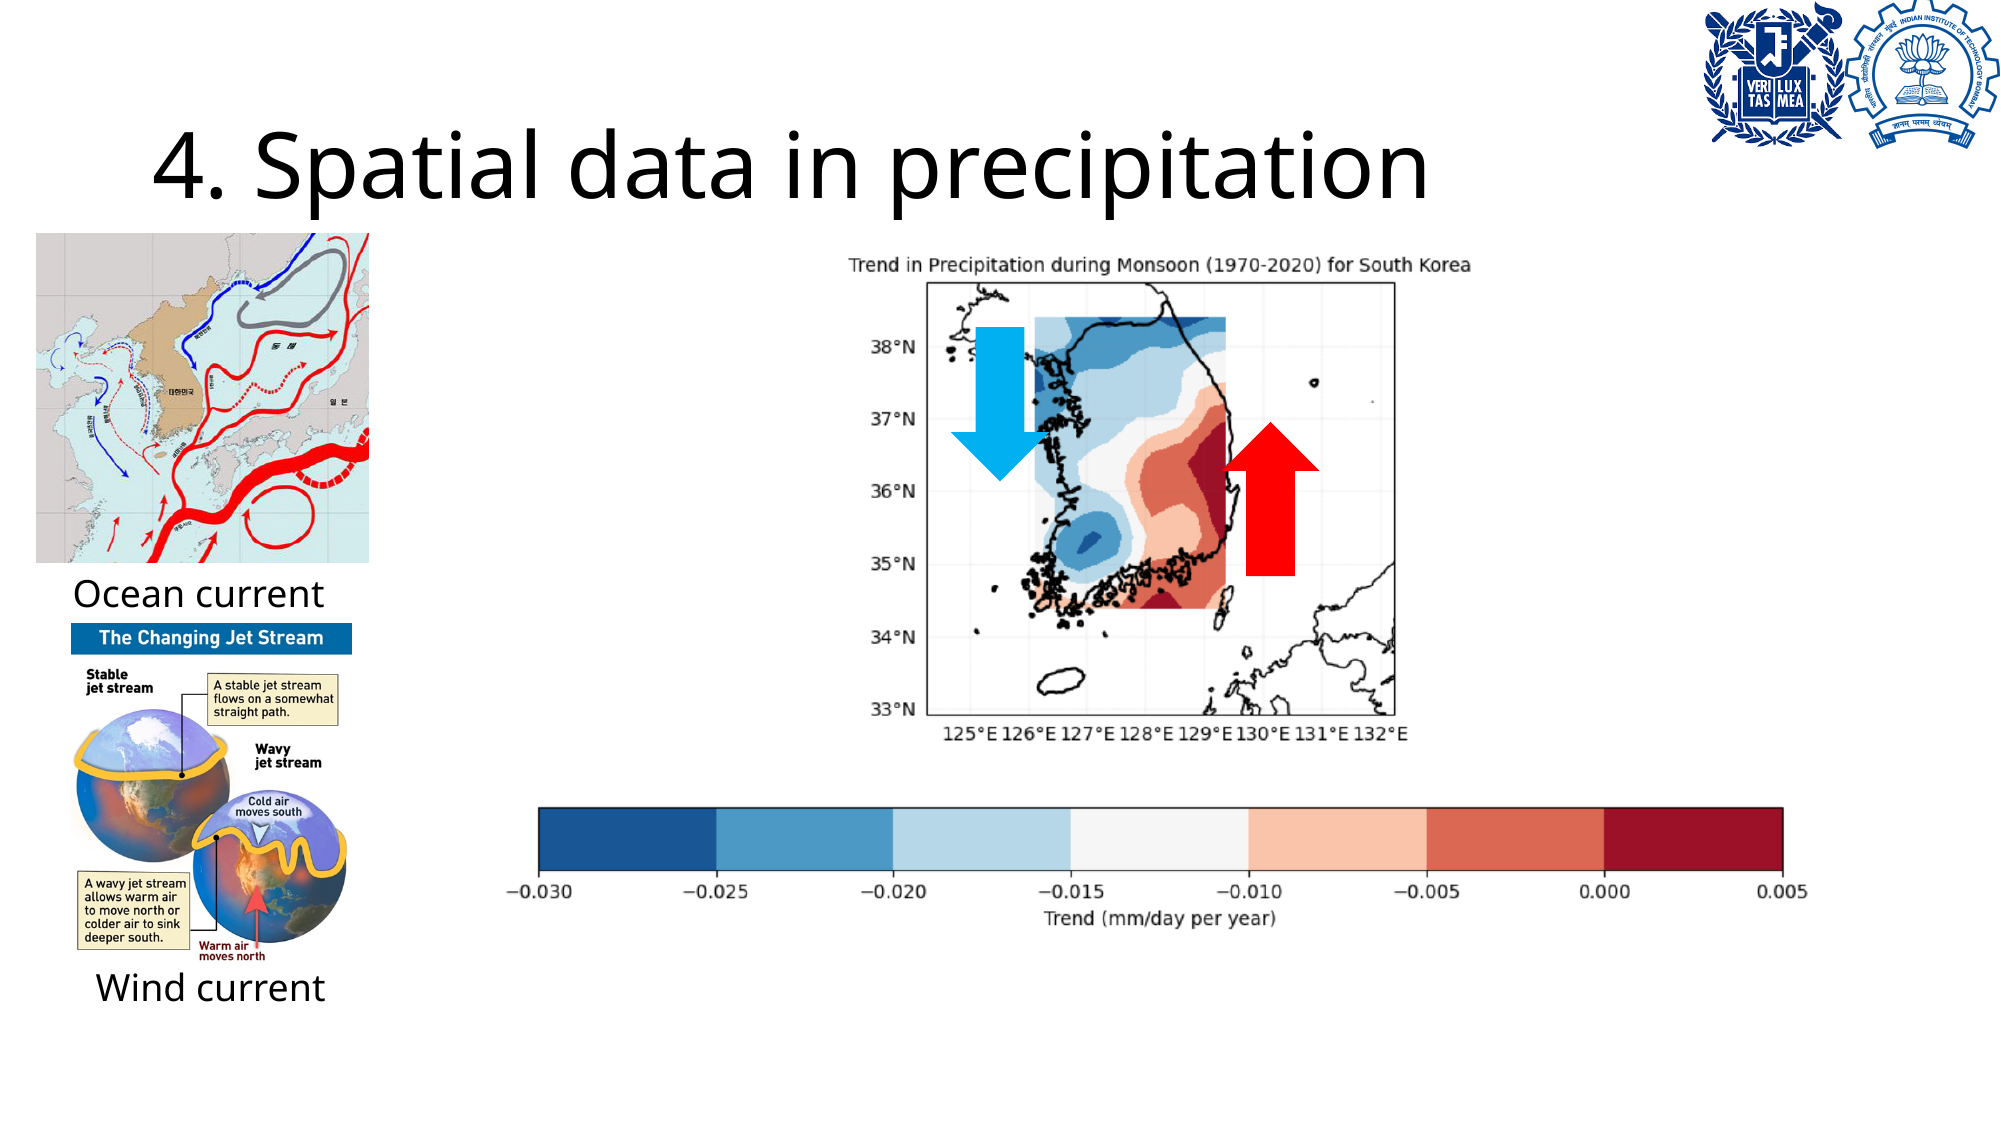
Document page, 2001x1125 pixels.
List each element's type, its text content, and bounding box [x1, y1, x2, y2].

picture [36, 233, 369, 563]
picture [71, 623, 353, 965]
picture [484, 253, 1818, 932]
text_box Wind current [80, 965, 341, 1017]
text_box Ocean current [57, 563, 340, 623]
picture [1702, 0, 2000, 149]
title 4. Spatial data in precipitation [137, 59, 1863, 278]
